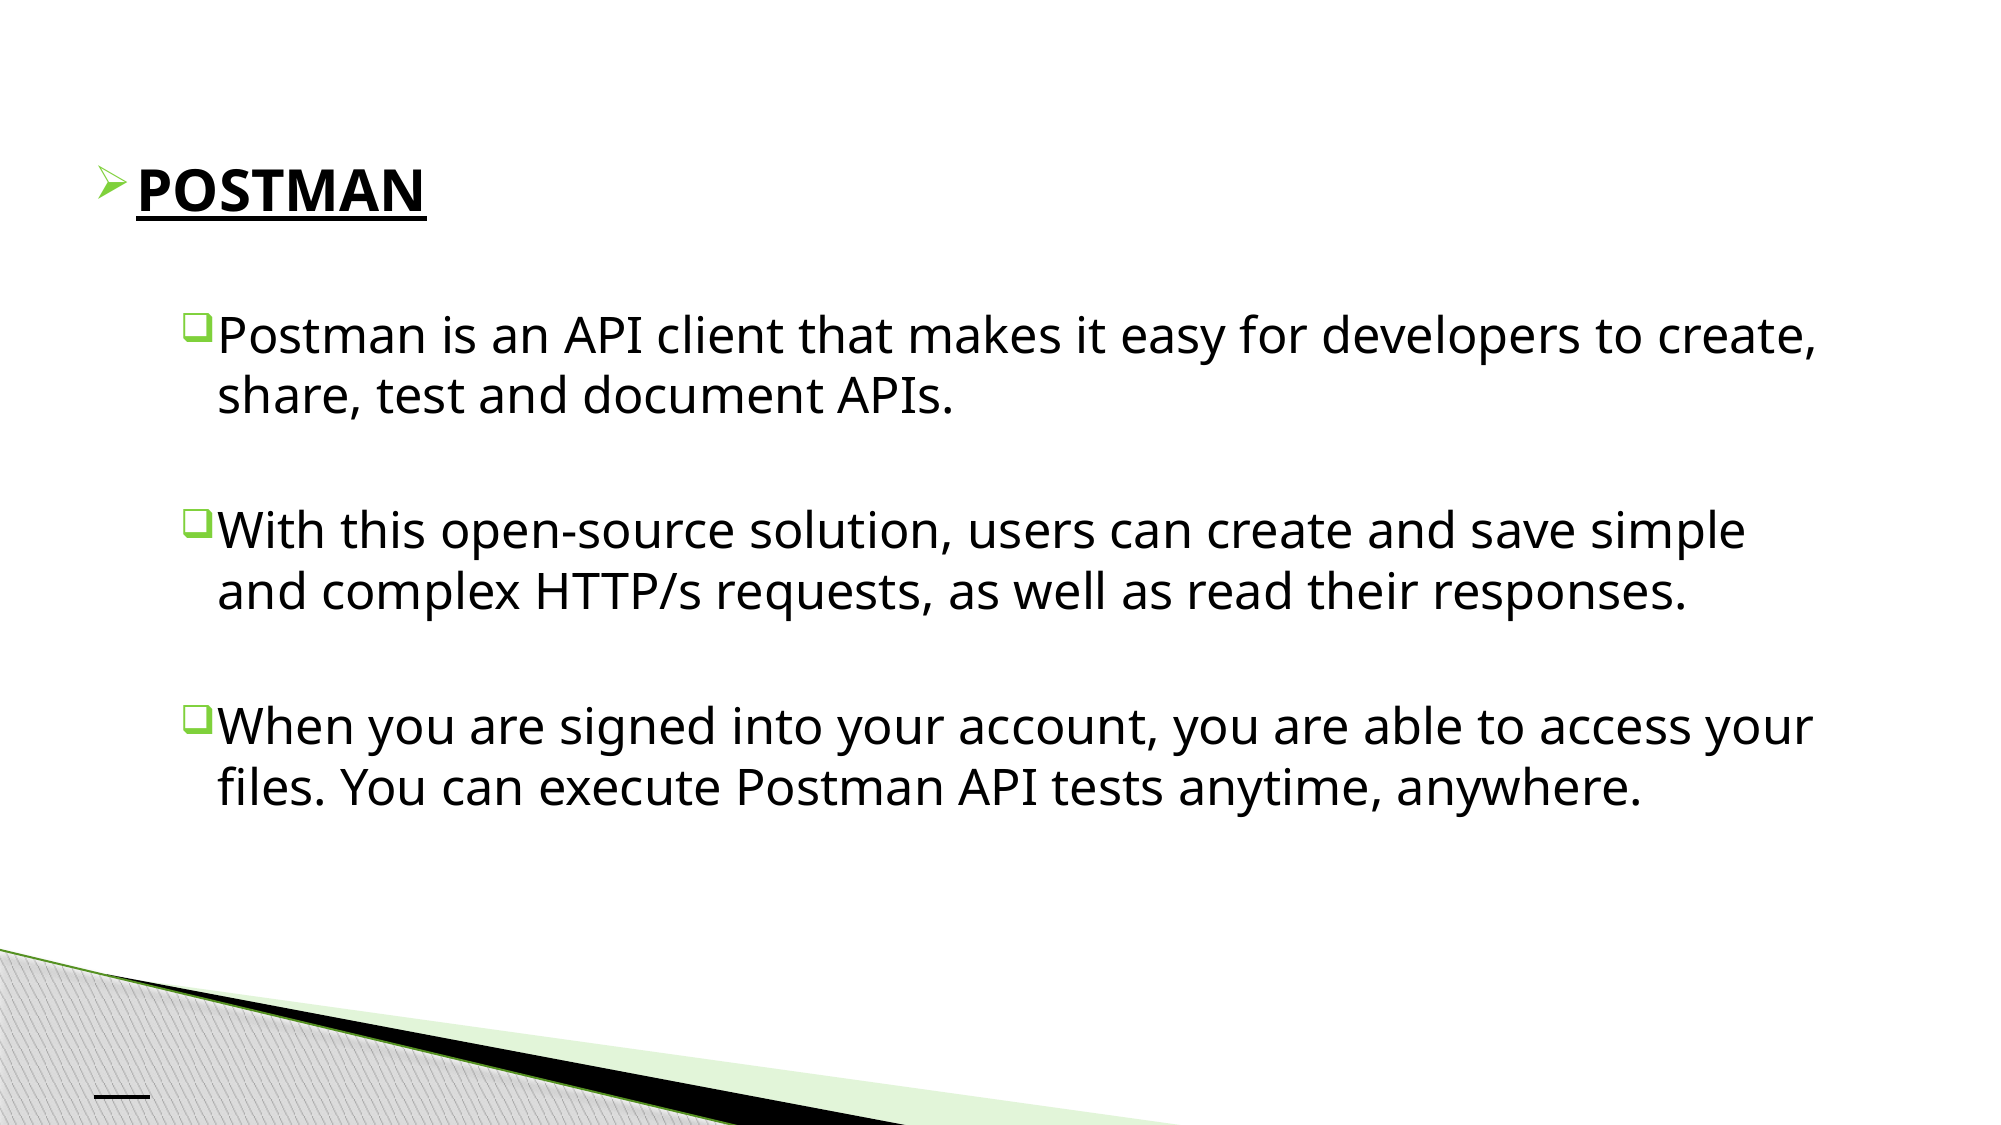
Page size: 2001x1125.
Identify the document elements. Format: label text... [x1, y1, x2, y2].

list POSTMAN Postman is an API client that makes it easy for developers to create, share, test and document APIs. With this open-source solution, users can create and save simple and complex HTTP/s requests, as well as read their responses. When you are signed into your account, you are able to access your files. You can execute Postman API tests anytime, anywhere. [61, 146, 1862, 1125]
